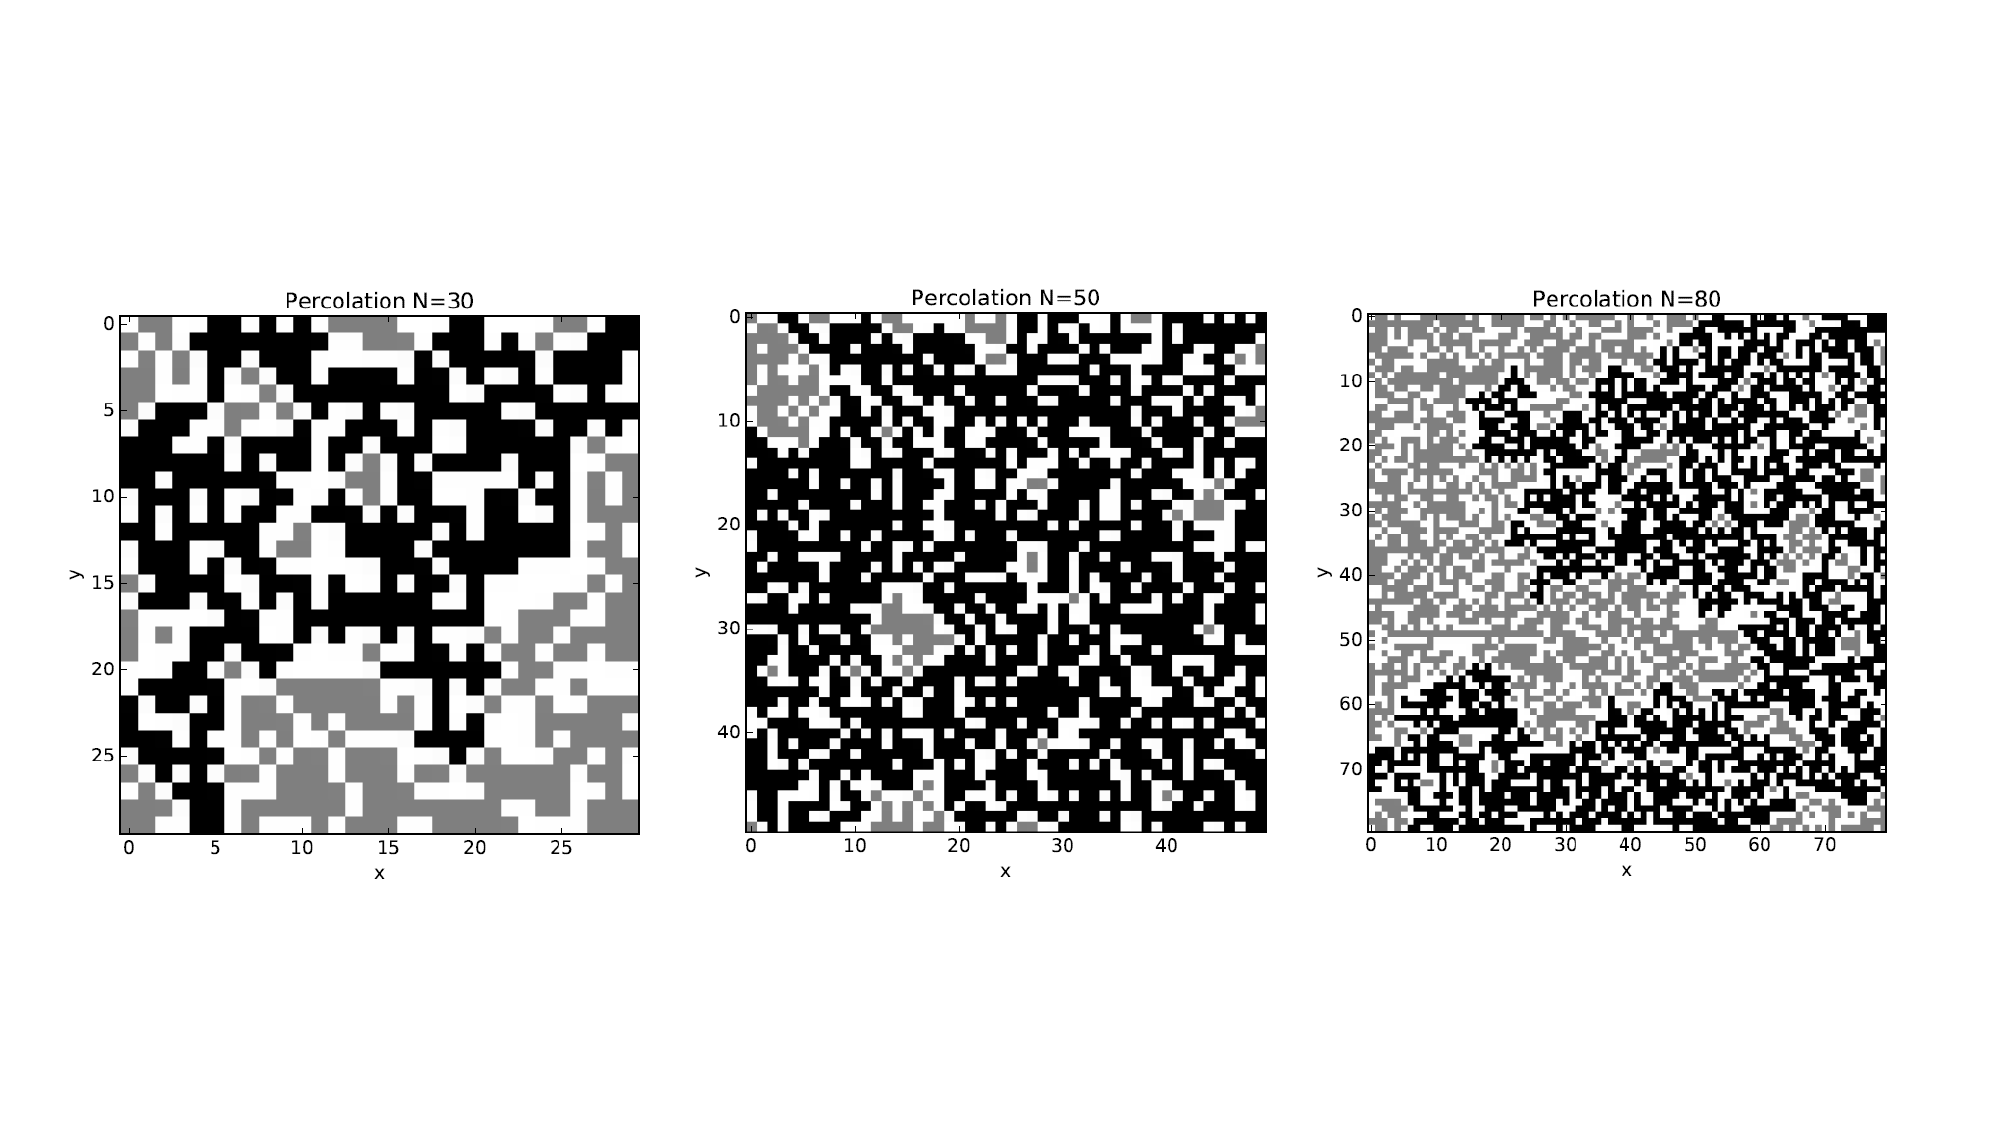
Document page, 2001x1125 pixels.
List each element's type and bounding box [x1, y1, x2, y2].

picture [692, 274, 1297, 882]
picture [67, 283, 682, 880]
picture [1315, 283, 1906, 880]
